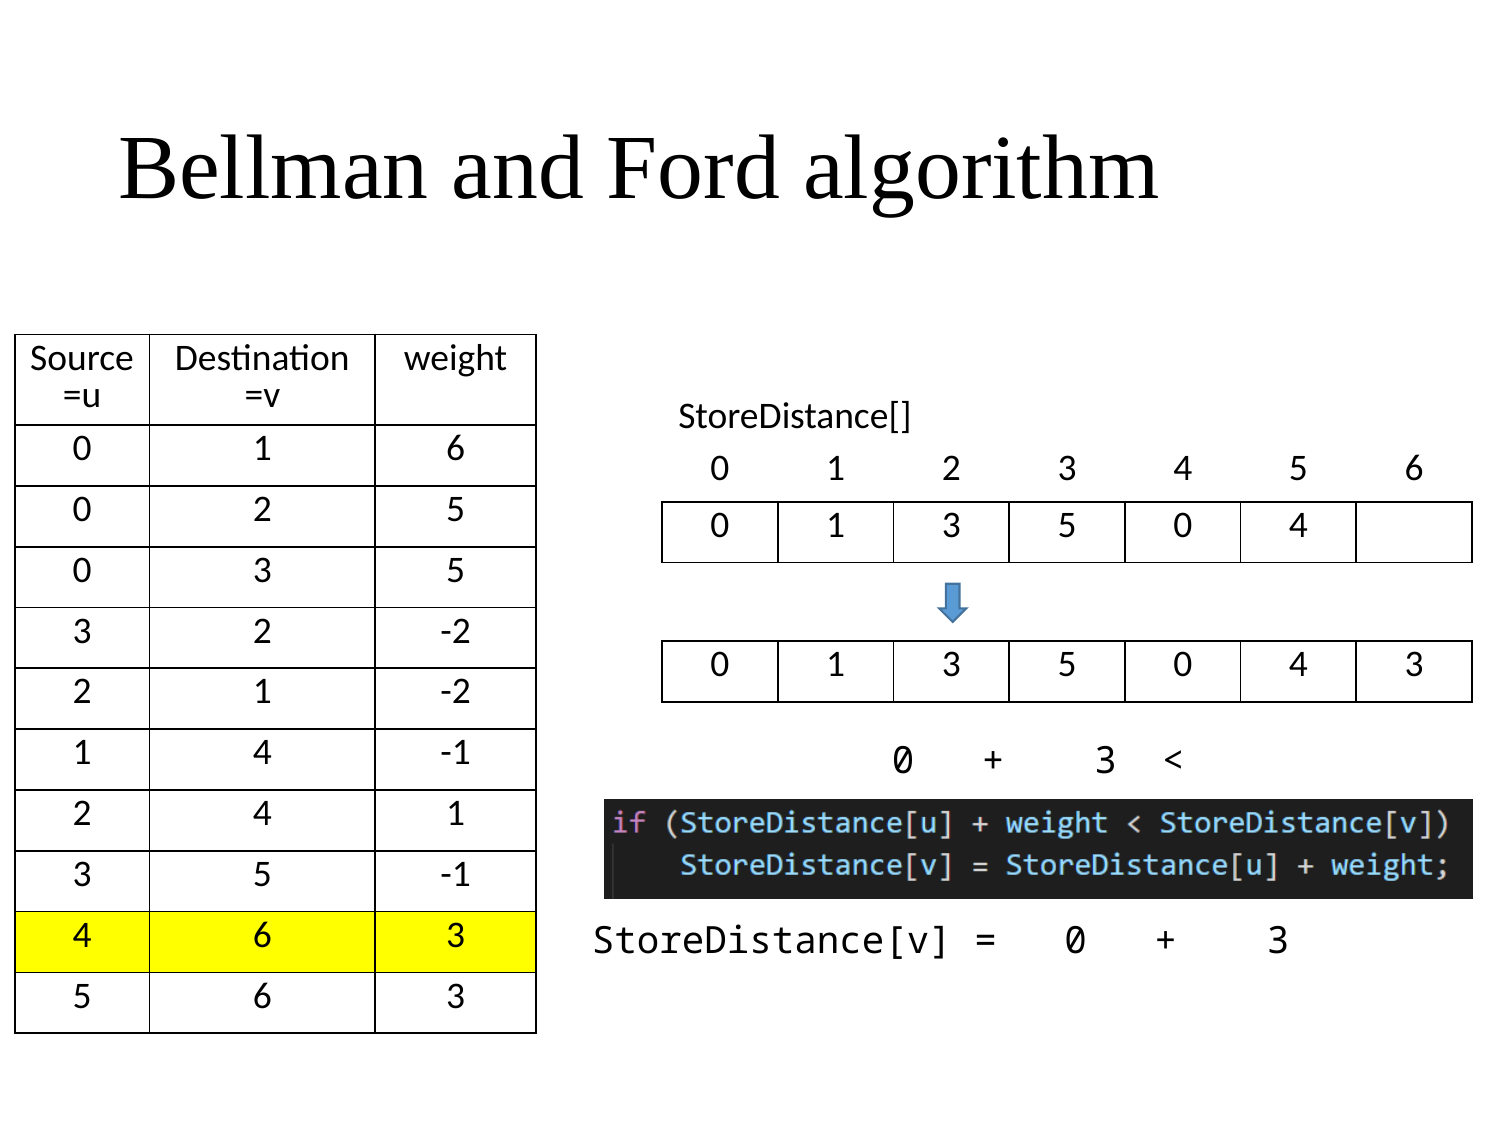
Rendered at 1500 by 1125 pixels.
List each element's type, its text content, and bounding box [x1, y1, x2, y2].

table_header 3 [1357, 642, 1471, 701]
table_cell -1 [376, 730, 535, 789]
table_cell -2 [376, 608, 535, 667]
table_header weight [376, 335, 535, 424]
table_header 5 [1010, 642, 1124, 701]
table_cell 1 [150, 426, 374, 485]
table_cell 1 [150, 669, 374, 728]
text_box StoreDistance[] [663, 383, 927, 444]
table_cell 4 [150, 791, 374, 850]
table_cell 0 [16, 426, 149, 485]
table_cell 1 [376, 791, 535, 850]
picture [604, 799, 1473, 899]
table_cell 1 [16, 730, 149, 789]
table_cell 2 [16, 669, 149, 728]
table_cell 3 [376, 973, 535, 1032]
table_cell 3 [16, 608, 149, 667]
table_cell 2 [150, 608, 374, 667]
table_cell 5 [16, 973, 149, 1032]
table_header Source =u [16, 335, 149, 424]
table_cell 6 [376, 426, 535, 485]
table_cell 5 [376, 548, 535, 607]
table_cell -1 [376, 852, 535, 911]
table_cell 4 [16, 912, 149, 972]
table_cell 3 [16, 852, 149, 911]
table_cell 6 [150, 973, 374, 1032]
table_cell 5 [150, 852, 374, 911]
table_cell 4 [150, 730, 374, 789]
table_cell 2 [16, 791, 149, 850]
table_cell 0 [16, 487, 149, 546]
table_header Destination =v [150, 335, 374, 424]
table_header 0 [1126, 642, 1240, 701]
table_cell 5 [376, 487, 535, 546]
text_box [936, 582, 969, 624]
table_cell 3 [150, 548, 374, 607]
table_header 4 [1241, 642, 1355, 701]
title Bellman and Ford algorithm [103, 59, 1397, 278]
table_cell 2 [150, 487, 374, 546]
table_header 3 [894, 642, 1008, 701]
table_cell 0 [16, 548, 149, 607]
table_header 1 [779, 642, 893, 701]
table_cell 6 [150, 912, 374, 972]
table_header 0 [663, 642, 777, 701]
table_cell -2 [376, 669, 535, 728]
table_cell 3 [376, 912, 535, 972]
text_box StoreDistance[v] = 0 + 3 [577, 908, 1327, 969]
